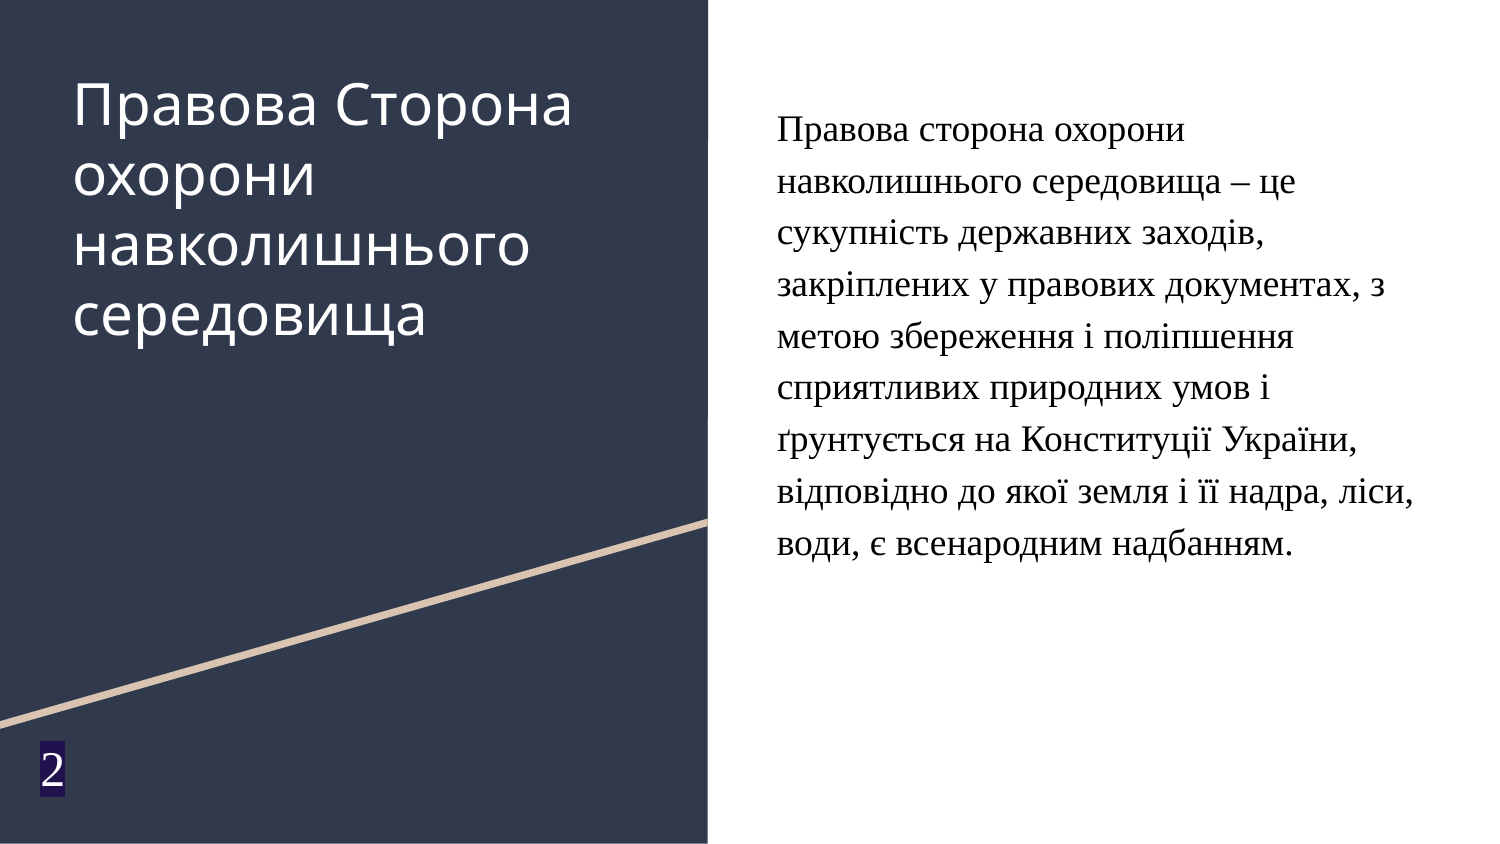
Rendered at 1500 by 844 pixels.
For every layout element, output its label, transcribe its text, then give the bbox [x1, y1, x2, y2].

list Правова сторона охорони навколишнього середовища – це сукупність державних заходів, закріплених у правових документах, з метою збереження і поліпшення сприятливих природних умов і ґрунтується на Конституції України, відповідно до якої земля і її надра, ліси, води, є всенародним надбанням. [761, 82, 1446, 755]
title Правова Сторона охорони навколишнього середовища [57, 52, 696, 439]
text_box 2 [25, 720, 178, 823]
